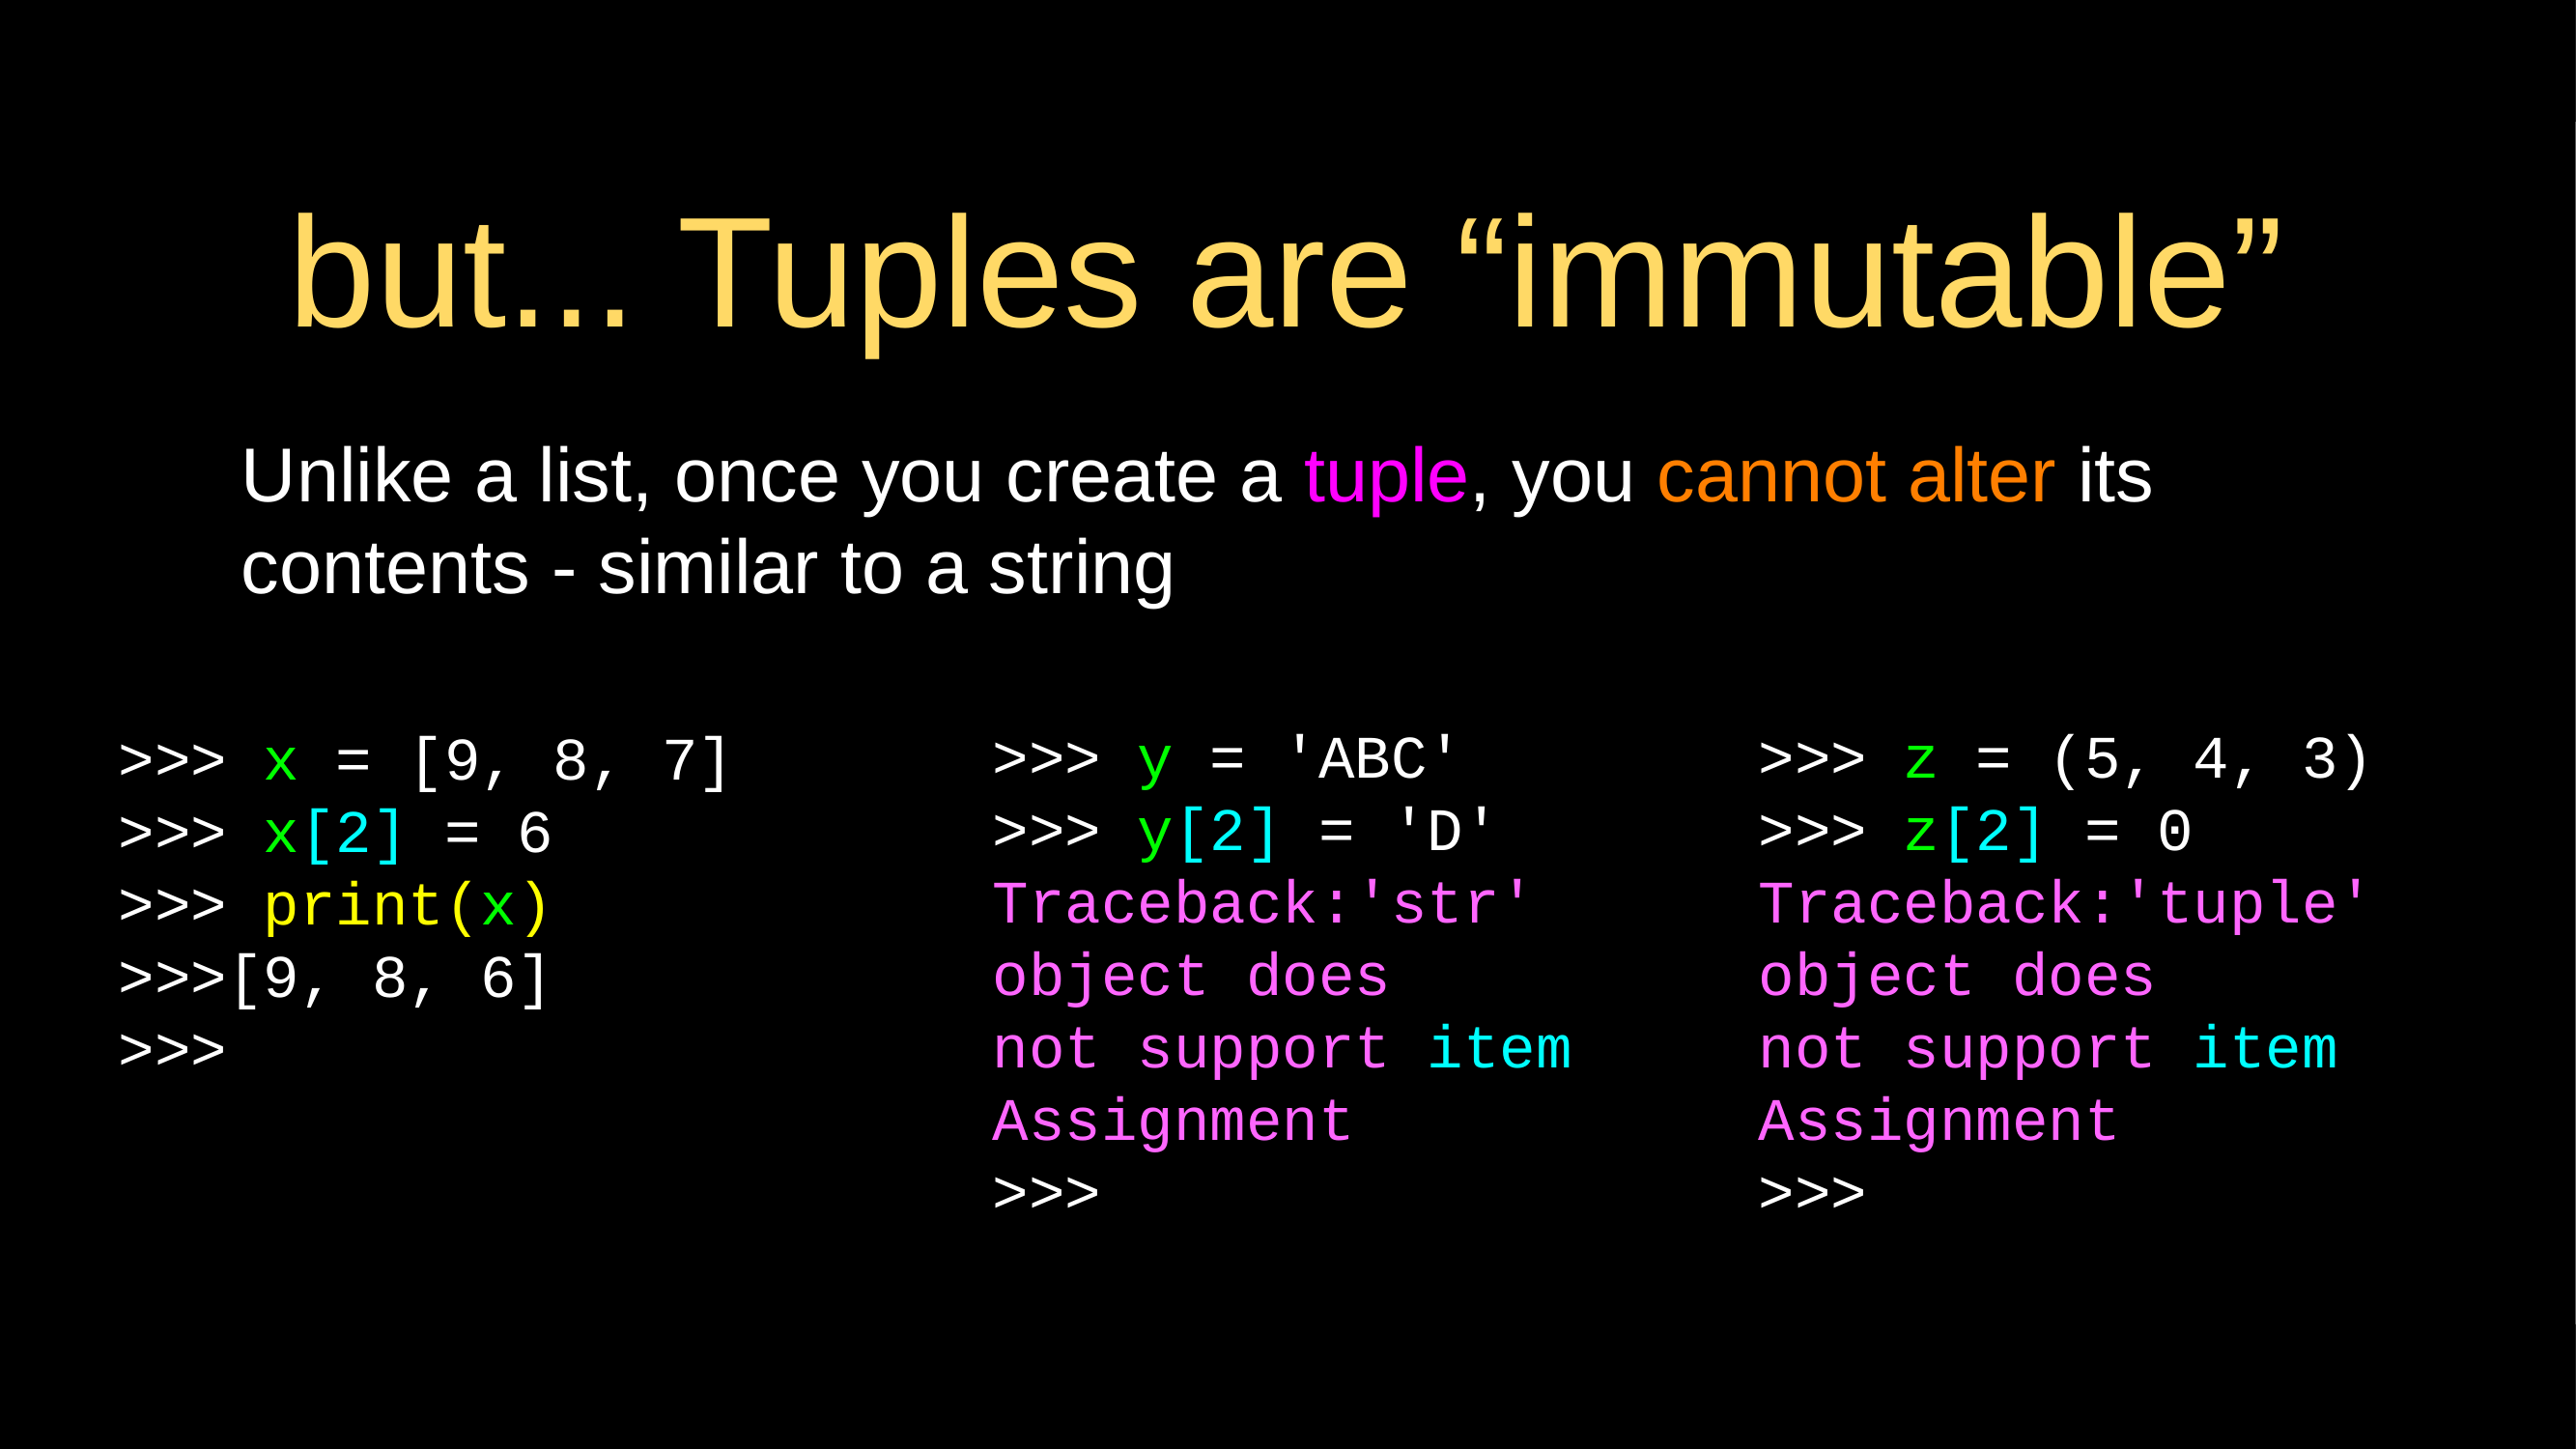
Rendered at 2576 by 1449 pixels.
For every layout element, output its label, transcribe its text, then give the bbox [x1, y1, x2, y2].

title but... Tuples are “immutable” [183, 125, 2391, 403]
text_box >>> z = (5, 4, 3) >>> z[2] = 0 Traceback:'tuple' object does not support item Assignment >>> [1758, 702, 2540, 1240]
list Unlike a list, once you create a tuple, you cannot alter its contents - similar to a string [183, 412, 2391, 623]
text_box >>> y = 'ABC' >>> y[2] = 'D' Traceback:'str' object does not support item Assignment >>> [992, 702, 1689, 1240]
text_box >>> x = [9, 8, 7] >>> x[2] = 6 >>> print(x) >>>[9, 8, 6] >>> [118, 707, 923, 1094]
